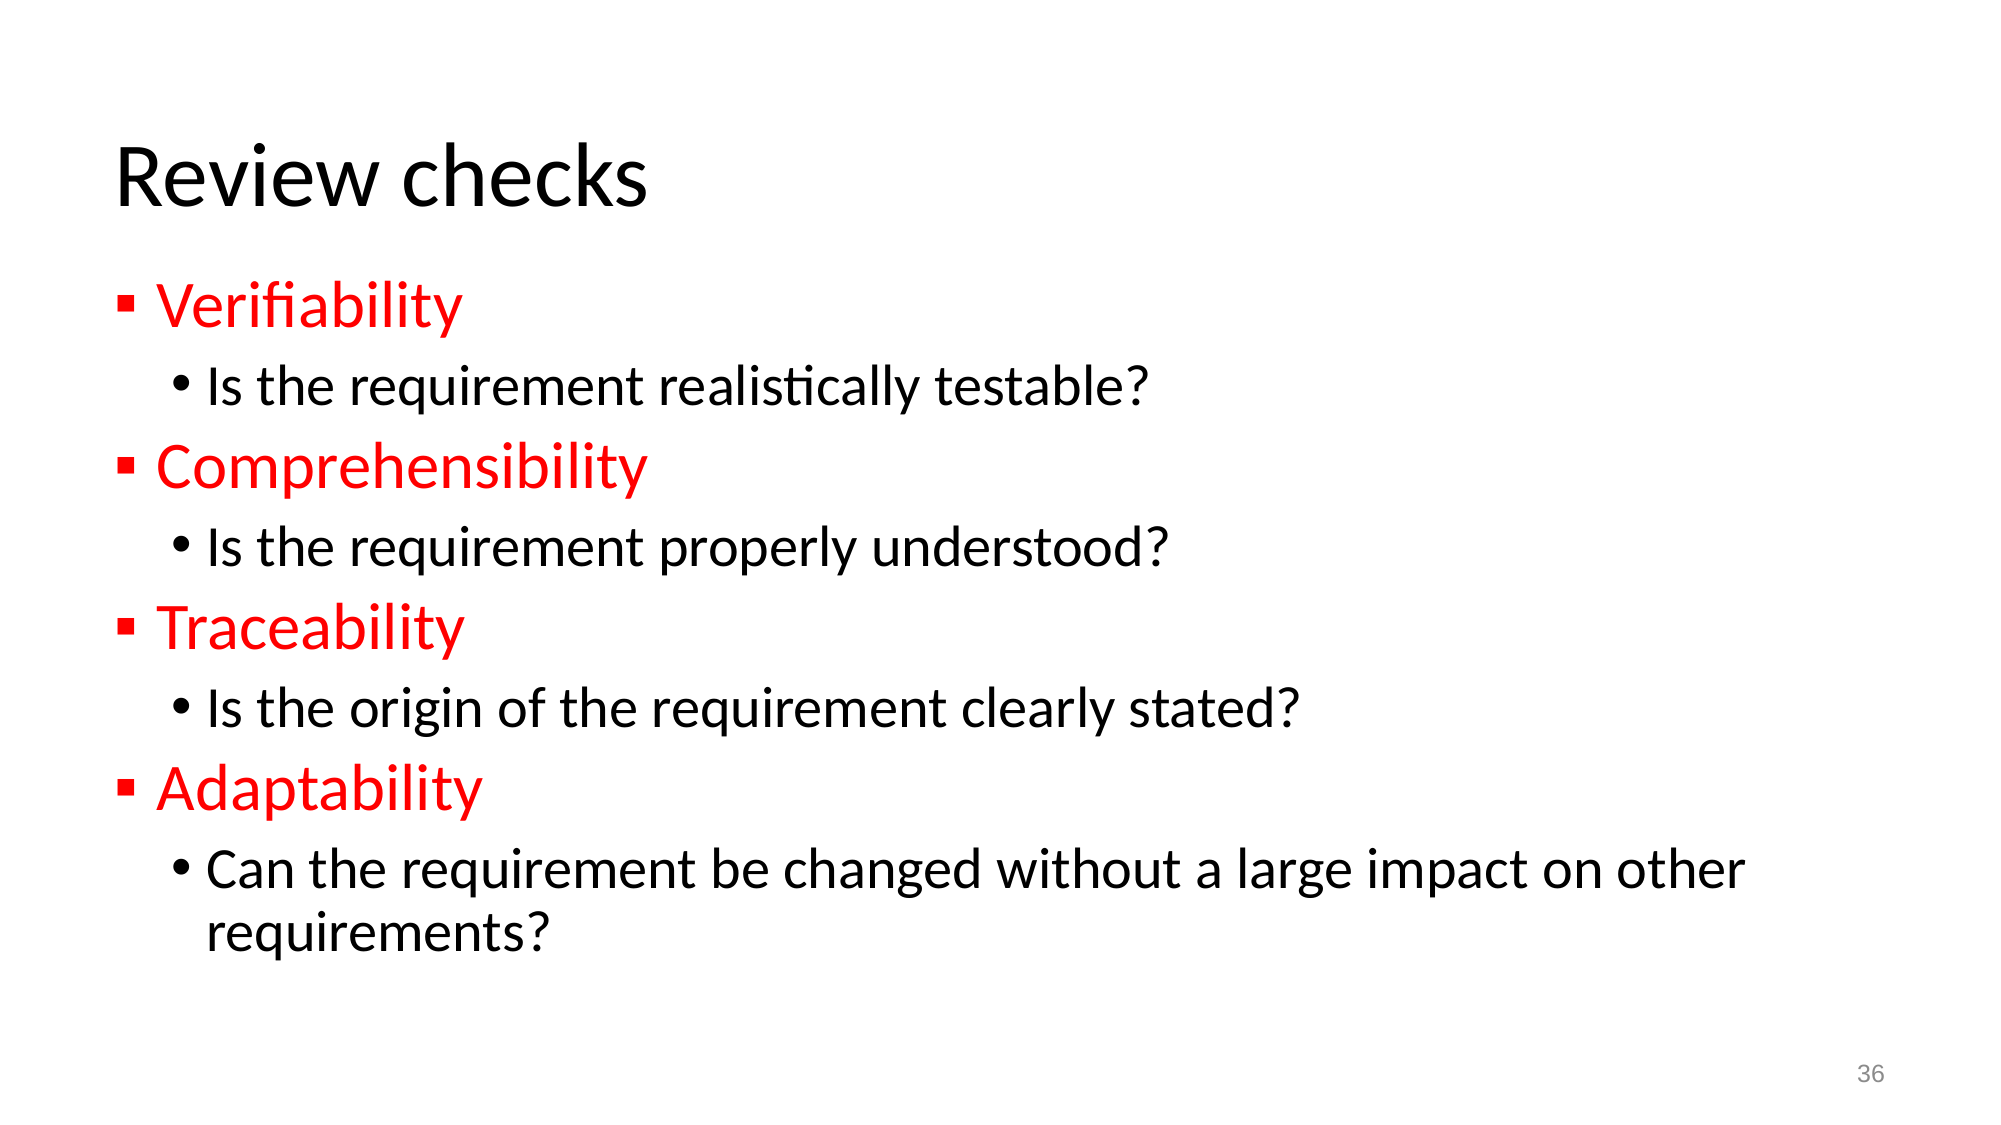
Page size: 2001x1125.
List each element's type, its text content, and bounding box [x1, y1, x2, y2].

title Review checks [99, 45, 1900, 233]
list Verifiability Is the requirement realistically testable? Comprehensibility Is the requirement properly understood? Traceability Is the origin of the requirement clearly stated? Adaptability Can the requirement be changed without a large impact on other requirements? [99, 262, 1900, 1005]
slide_number 36 [1433, 1042, 1900, 1103]
